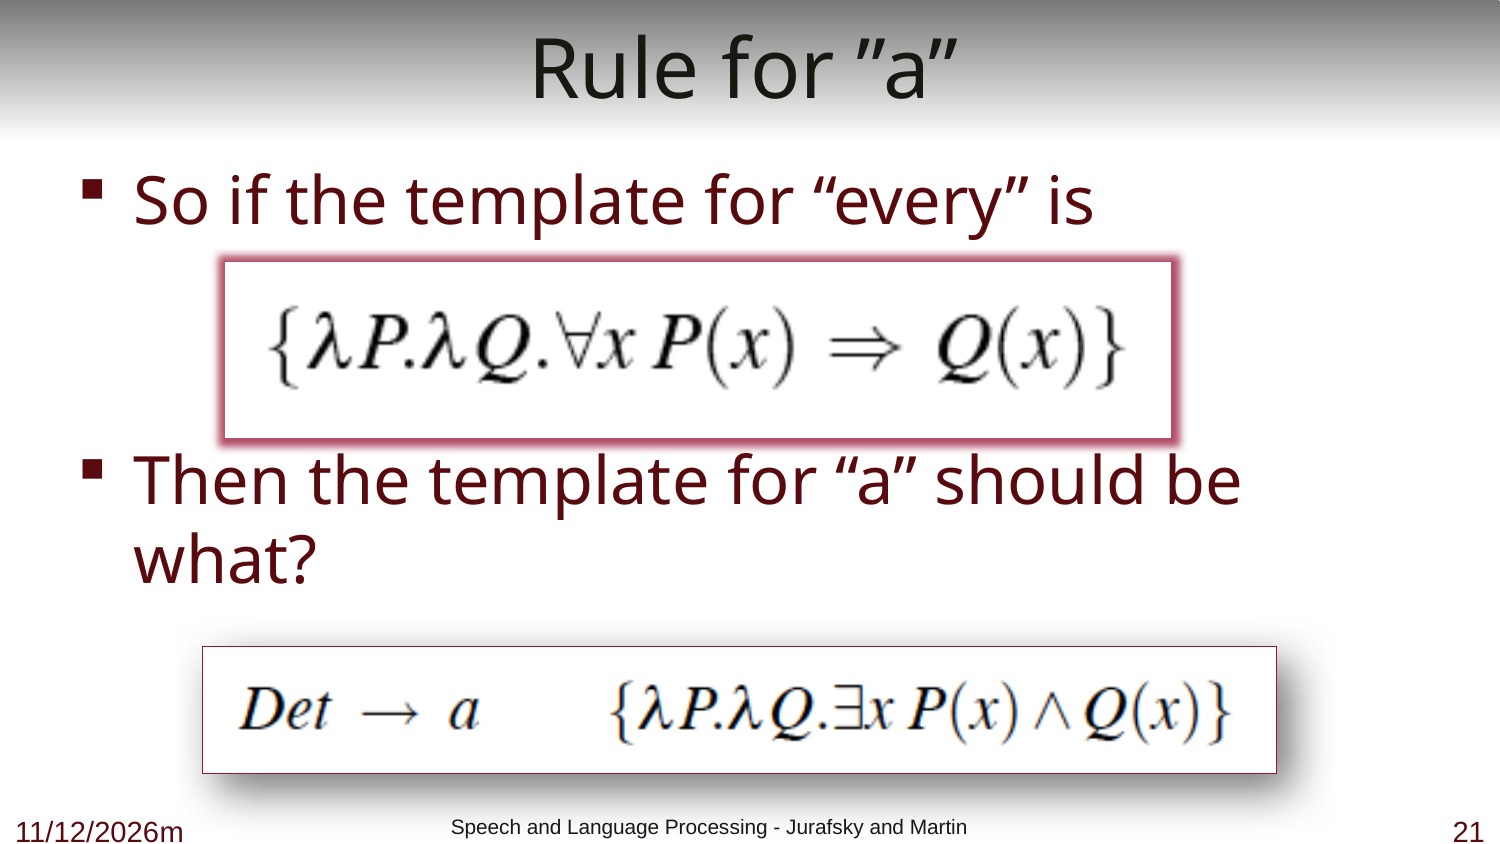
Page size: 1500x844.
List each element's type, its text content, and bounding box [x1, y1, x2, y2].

title Rule for ”a” [12, 0, 1475, 132]
picture [201, 646, 1277, 775]
footer Speech and Language Processing - Jurafsky and Martin [199, 806, 1424, 844]
slide_number 21 [1424, 806, 1500, 844]
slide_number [0, 806, 199, 844]
list So if the template for “every” is Then the template for “a” should be what? [62, 150, 1413, 797]
picture [224, 262, 1171, 438]
